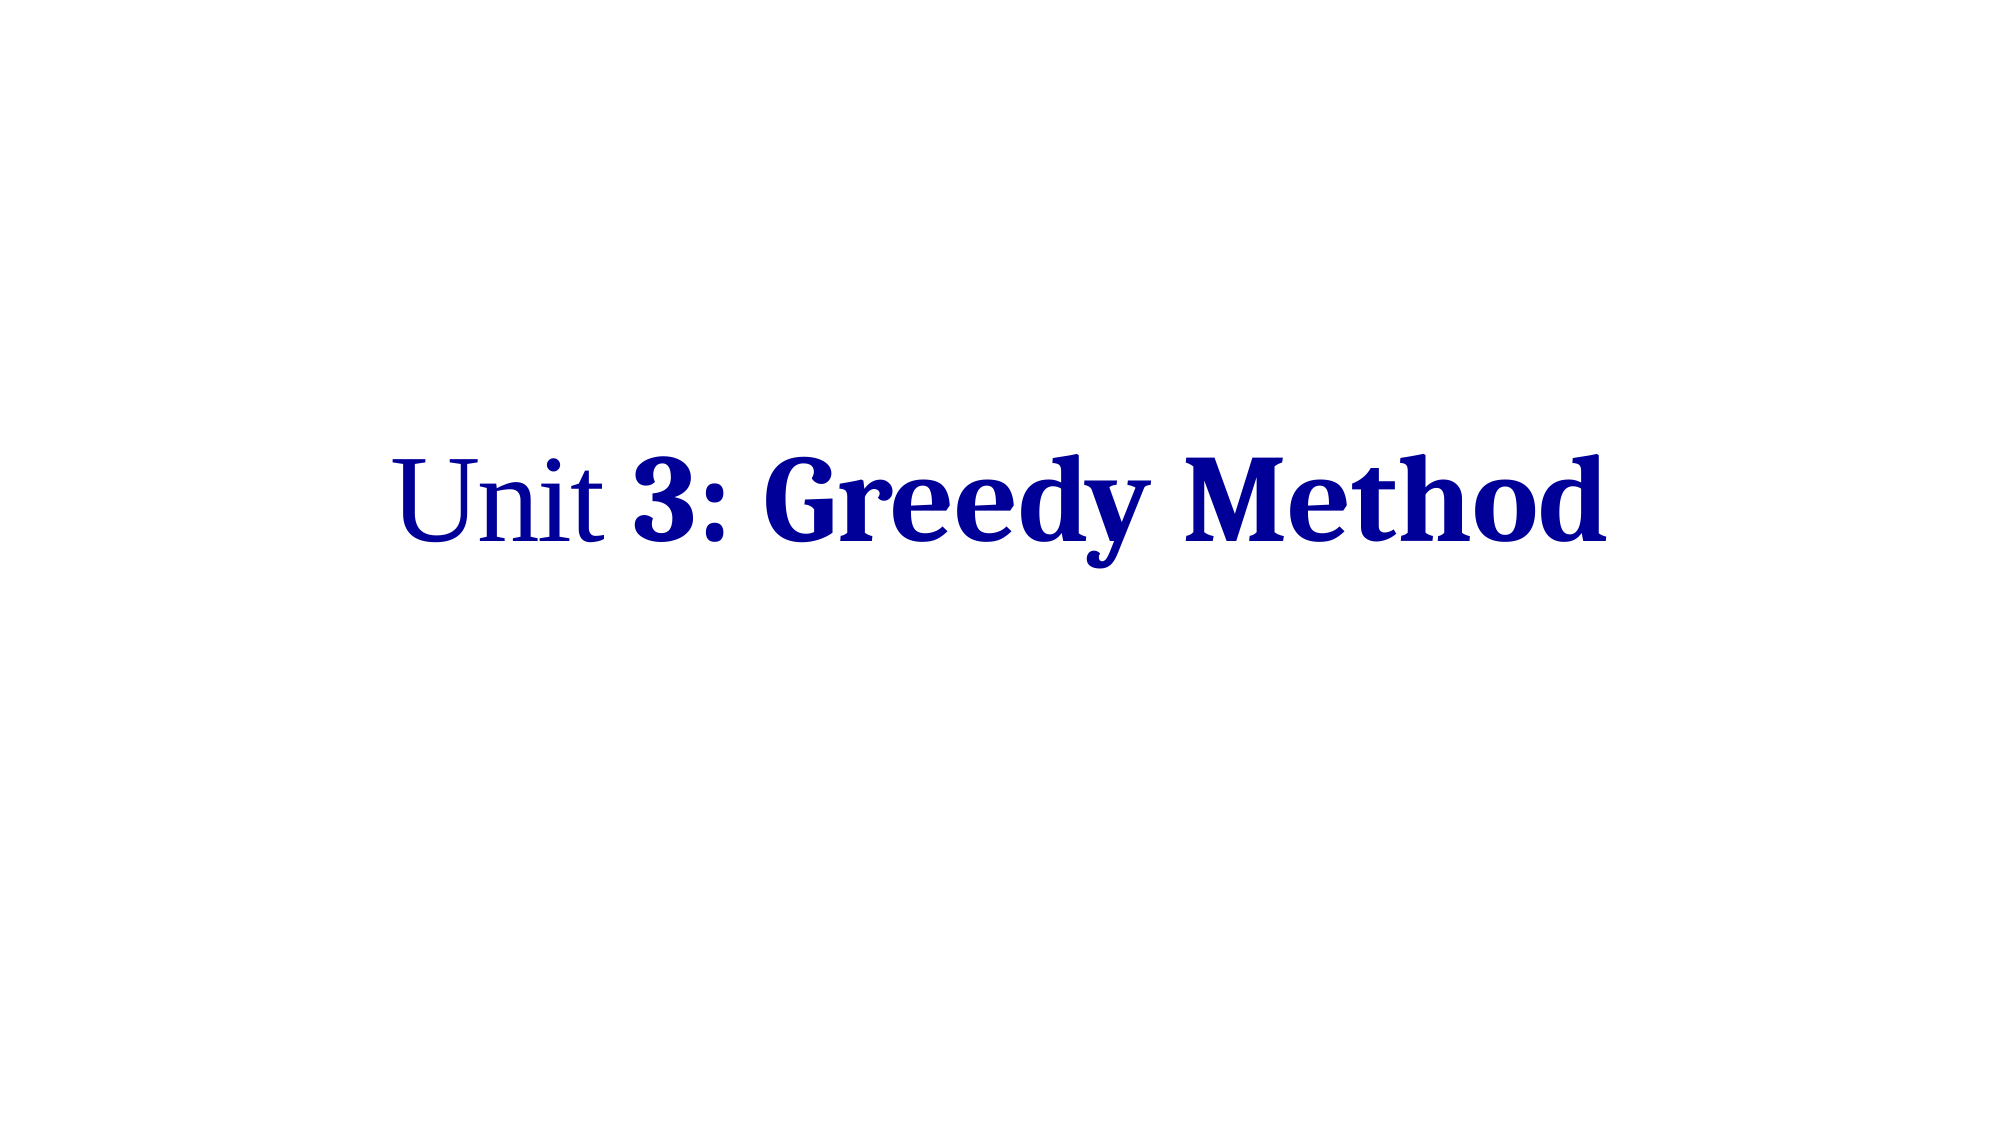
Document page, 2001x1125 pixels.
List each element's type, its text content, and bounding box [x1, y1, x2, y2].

title Unit 3: Greedy Method [249, 184, 1750, 576]
